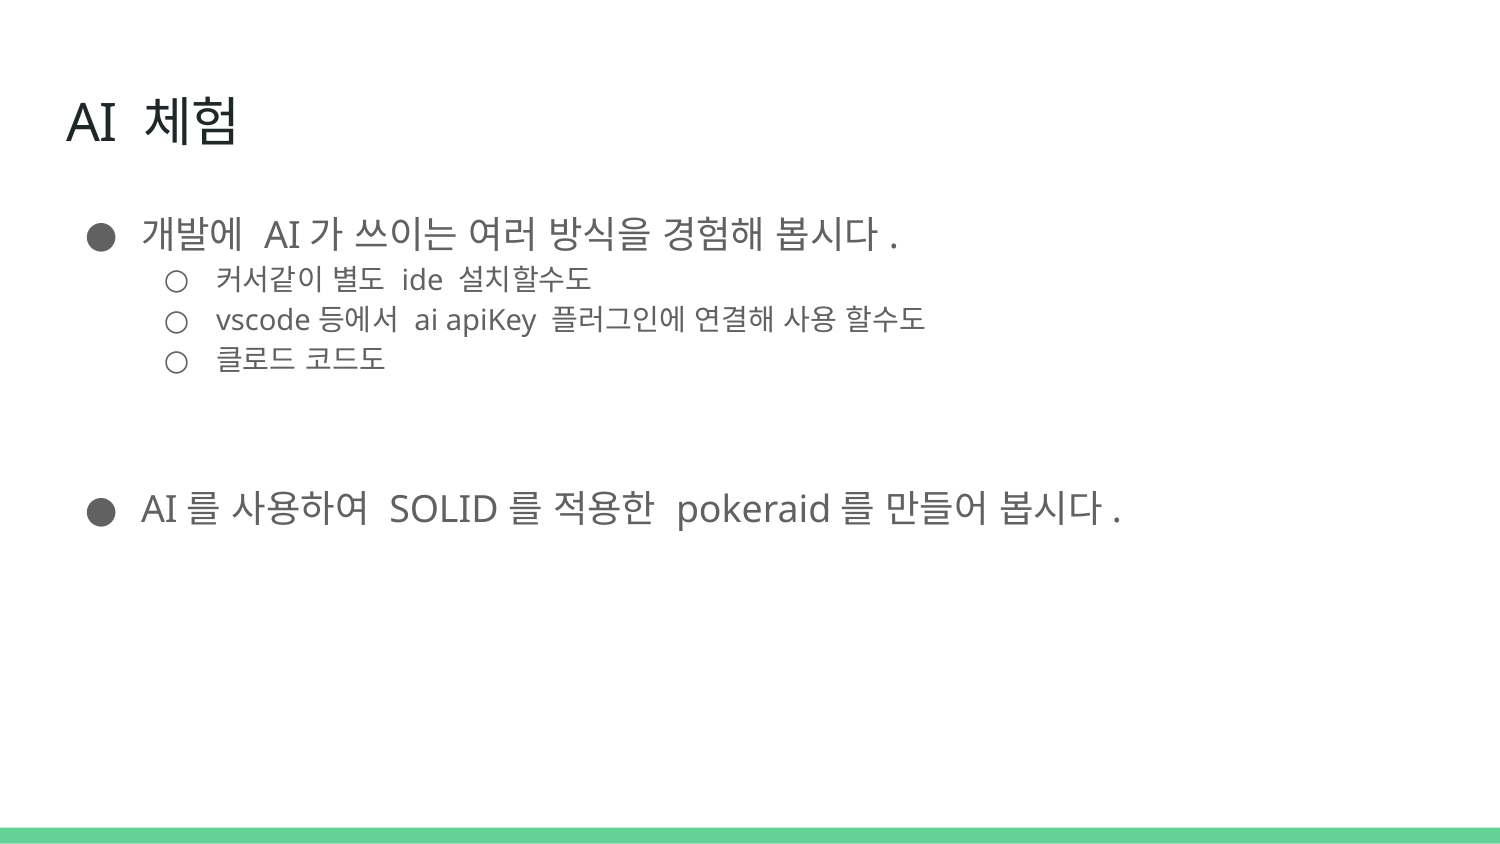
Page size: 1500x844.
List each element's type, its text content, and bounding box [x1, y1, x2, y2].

title AI 체험 [51, 72, 1449, 167]
list 개발에 AI가 쓰이는 여러 방식을 경험해 봅시다. 커서같이 별도 ide 설치할수도 vscode등에서 ai apiKey 플러그인에 연결해 사용 할수도 클로드 코드도 AI를 사용하여 SOLID를 적용한 pokeraid를 만들어 봅시다. [51, 189, 1449, 750]
